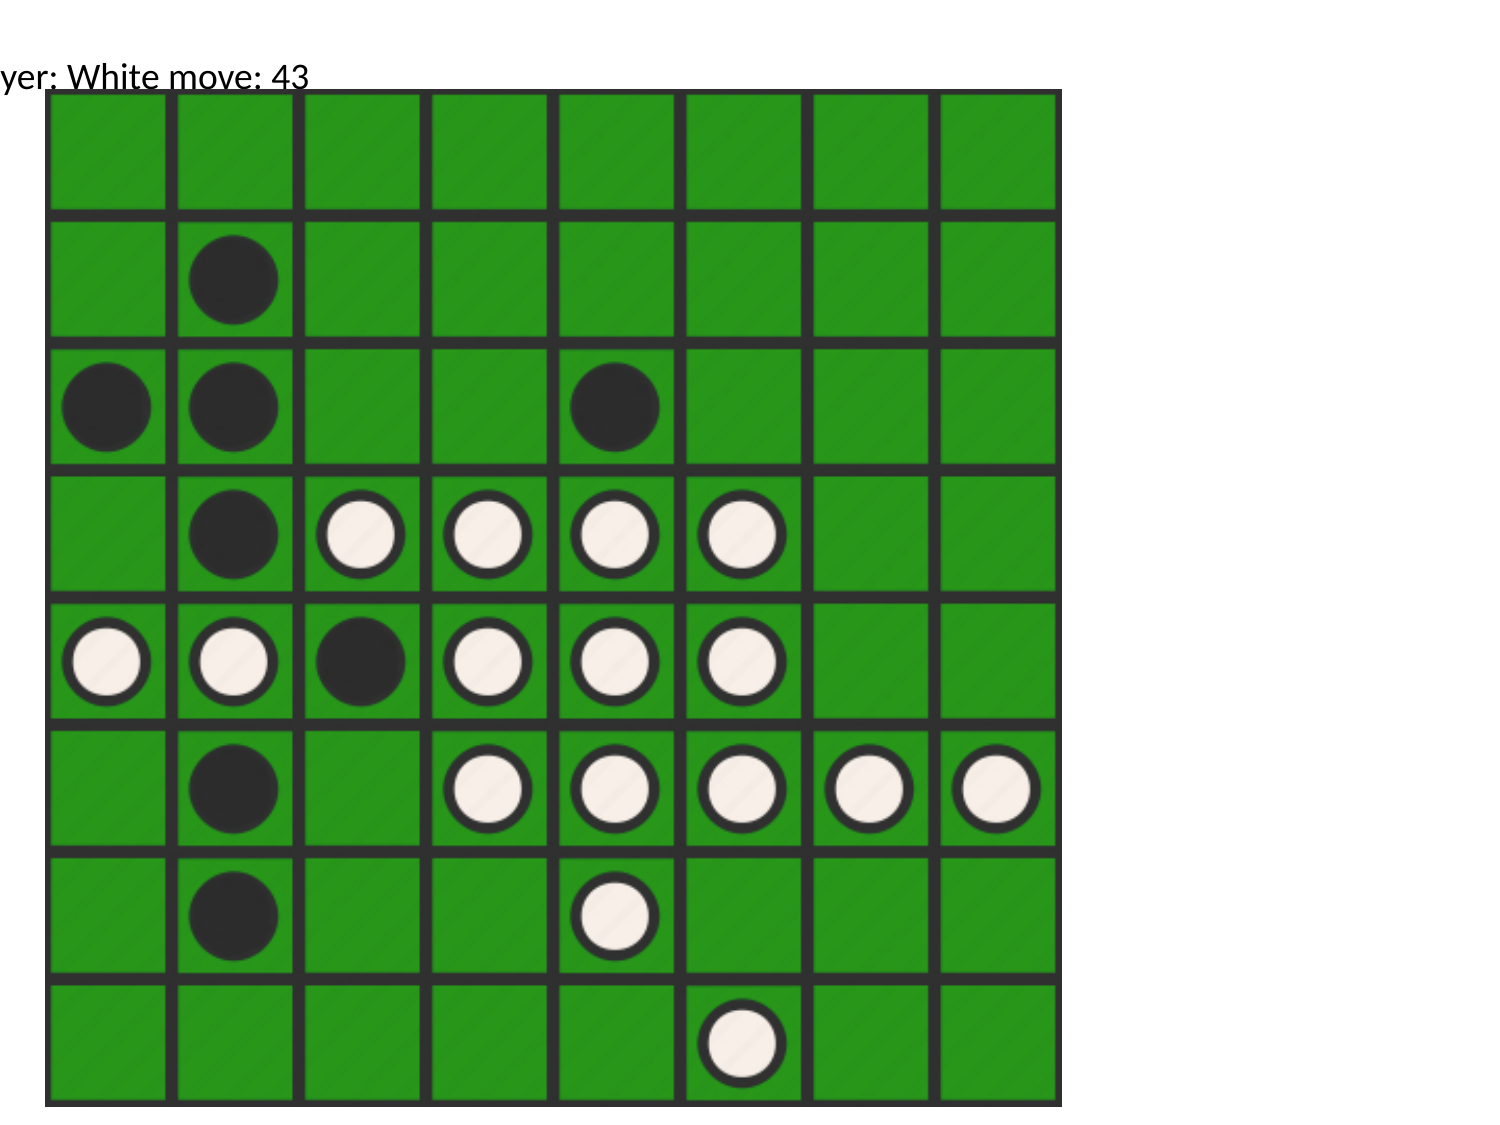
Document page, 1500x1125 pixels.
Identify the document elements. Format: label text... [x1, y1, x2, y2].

picture [44, 89, 1062, 1107]
text_box turn: 20 player: White move: 43 [0, 44, 325, 105]
